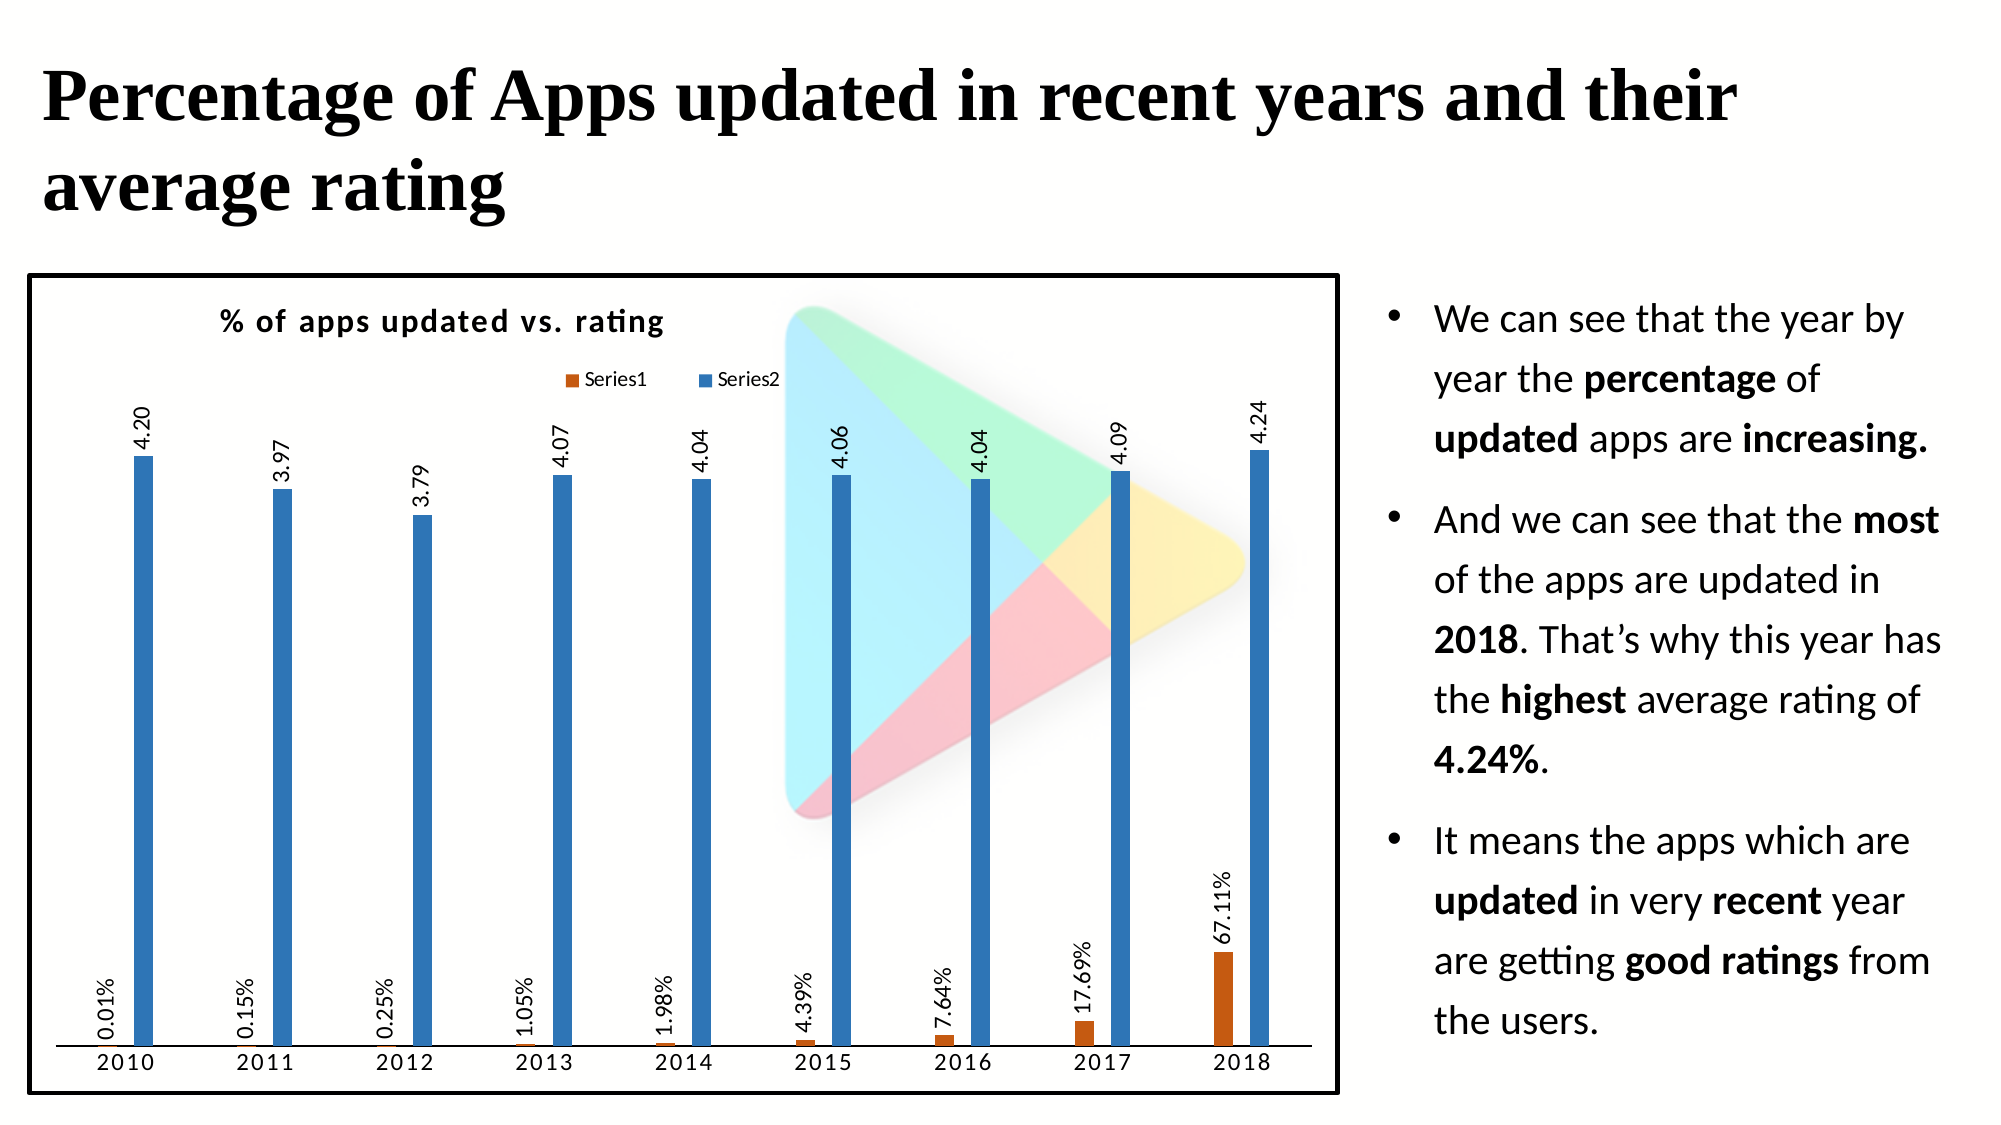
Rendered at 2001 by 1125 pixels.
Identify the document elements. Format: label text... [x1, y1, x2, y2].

chart [27, 272, 1341, 1096]
list We can see that the year by year the percentage of updated apps are increasing. And we can see that the most of the apps are updated in 2018. That’s why this year has the highest average rating of 4.24%. It means the apps which are updated in very recent year are getting good ratings from the users. [1372, 272, 1971, 1096]
title Percentage of Apps updated in recent years and their average rating [27, 28, 1862, 244]
